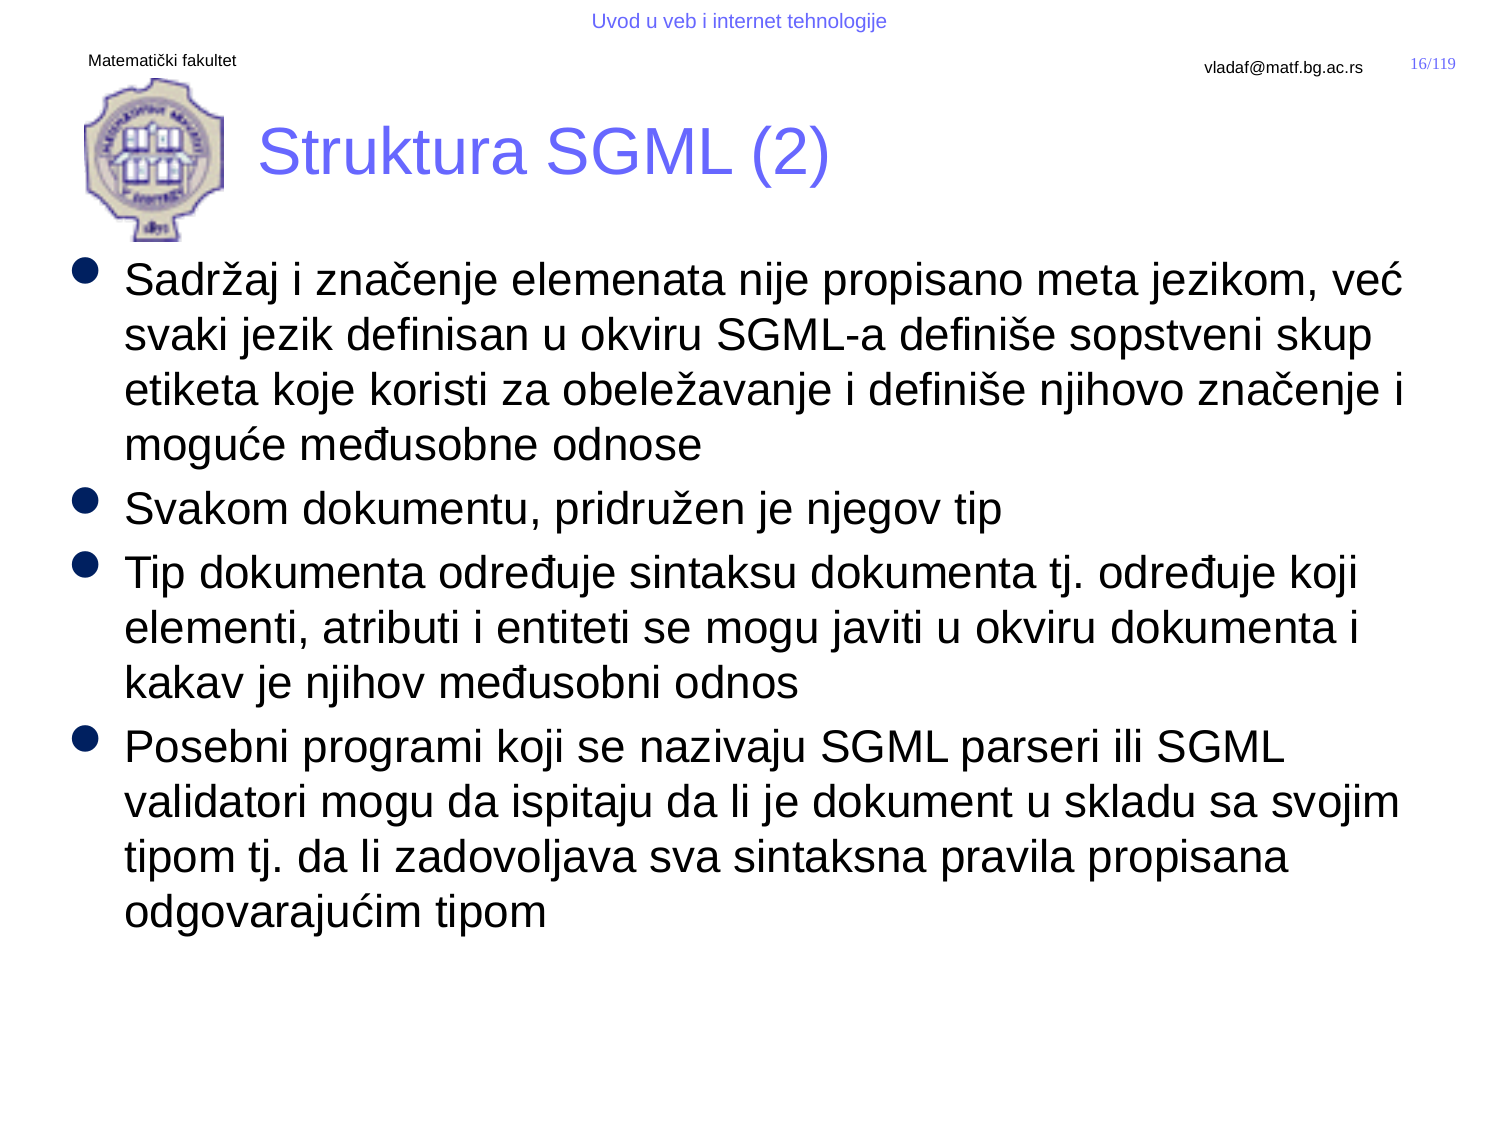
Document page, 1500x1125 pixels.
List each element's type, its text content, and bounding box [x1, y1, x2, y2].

picture [84, 78, 224, 242]
list Sadržaj i značenje elemenata nije propisano meta jezikom, već svaki jezik definisan u okviru SGML-a definiše sopstveni skup etiketa koje koristi za obeležavanje i definiše njihovo značenje i moguće međusobne odnose Svakom dokumentu, pridružen je njegov tip Tip dokumenta određuje sintaksu dokumenta tj. određuje koji elementi, atributi i entiteti se mogu javiti u okviru dokumenta i kakav je njihov međusobni odnos Posebni programi koji se nazivaju SGML parseri ili SGML validatori mogu da ispitaju da li je dokument u skladu sa svojim tipom tj. da li zadovoljava sva sintaksna pravila propisana odgovarajućim tipom [53, 242, 1483, 598]
title Struktura SGML (2) [242, 54, 1388, 242]
